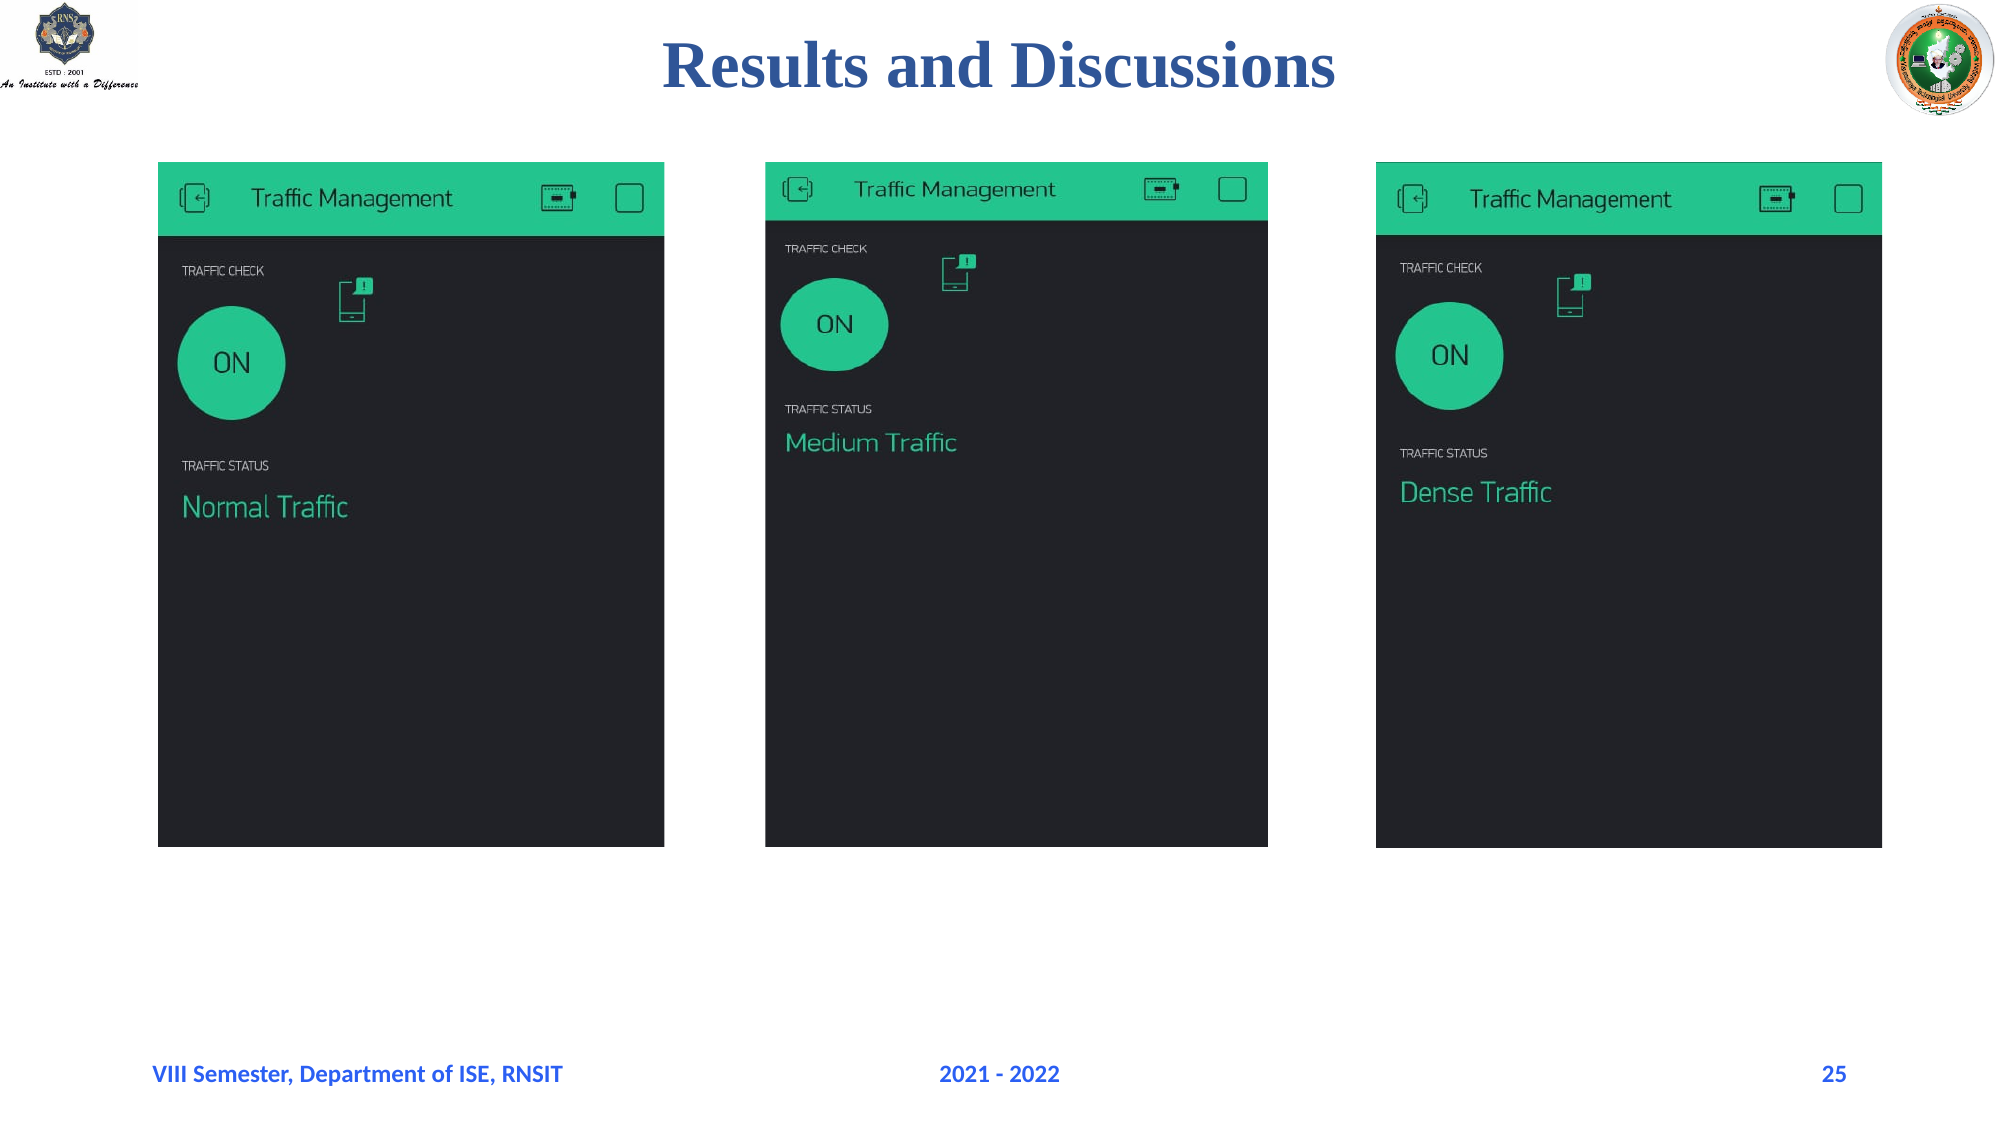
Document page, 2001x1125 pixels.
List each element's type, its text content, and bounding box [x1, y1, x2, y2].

slide_number VIII Semester, Department of ISE, RNSIT [137, 1042, 662, 1103]
picture [158, 162, 665, 847]
picture [0, 0, 138, 90]
title Results and Discussions [137, 22, 1863, 137]
picture [1375, 162, 1883, 848]
picture [1882, 2, 1997, 117]
picture [765, 162, 1272, 847]
text_box [78, 162, 1922, 1012]
footer 2021 - 2022 [662, 1042, 1338, 1103]
slide_number 25 [1412, 1042, 1863, 1103]
